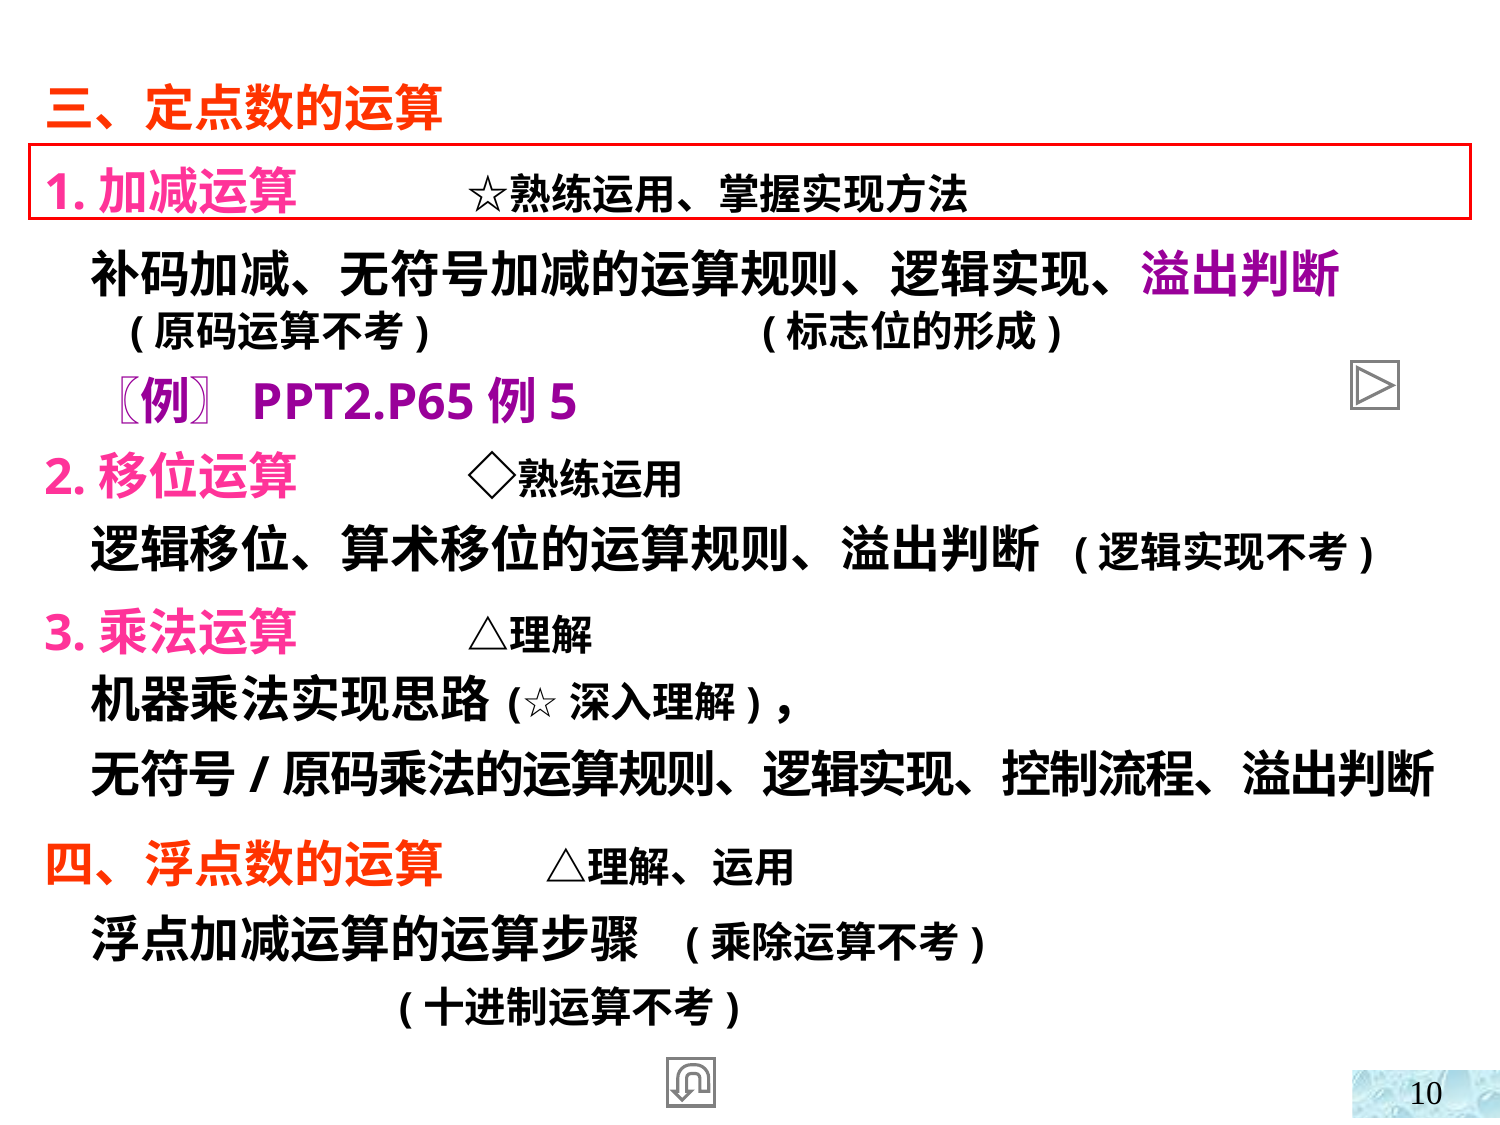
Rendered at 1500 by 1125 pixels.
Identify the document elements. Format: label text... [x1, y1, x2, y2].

text_box 三、定点数的运算 [29, 54, 1475, 145]
text_box 四、浮点数的运算 △理解、运用 浮点加减运算的运算步骤 (乘除运算不考) (十进制运算不考) [29, 810, 1475, 1038]
text_box 1.加减运算 ☆熟练运用、掌握实现方法 2.移位运算 ◇熟练运用 3.乘法运算 △理解 [29, 438, 1235, 495]
text_box 机器乘法实现思路 (☆深入理解)， 无符号/原码乘法的运算规则、逻辑实现、控制流程、溢出判断 [29, 645, 1471, 810]
text_box [1351, 361, 1399, 409]
text_box [29, 144, 1471, 219]
text_box 1.加减运算 ☆熟练运用、掌握实现方法 2.移位运算 ◇熟练运用 3.乘法运算 △理解 [29, 585, 1235, 645]
slide_number 10 [1352, 1070, 1500, 1118]
text_box 补码加减、无符号加减的运算规则、逻辑实现、溢出判断 (原码运算不考) (标志位的形成) 〖例〗PPT2.P65例5 [29, 219, 1475, 438]
text_box 逻辑移位、算术移位的运算规则、溢出判断 (逻辑实现不考) [29, 495, 1475, 585]
text_box 1.加减运算 ☆熟练运用、掌握实现方法 2.移位运算 ◇熟练运用 3.乘法运算 △理解 [29, 137, 1235, 144]
text_box [667, 1058, 715, 1107]
